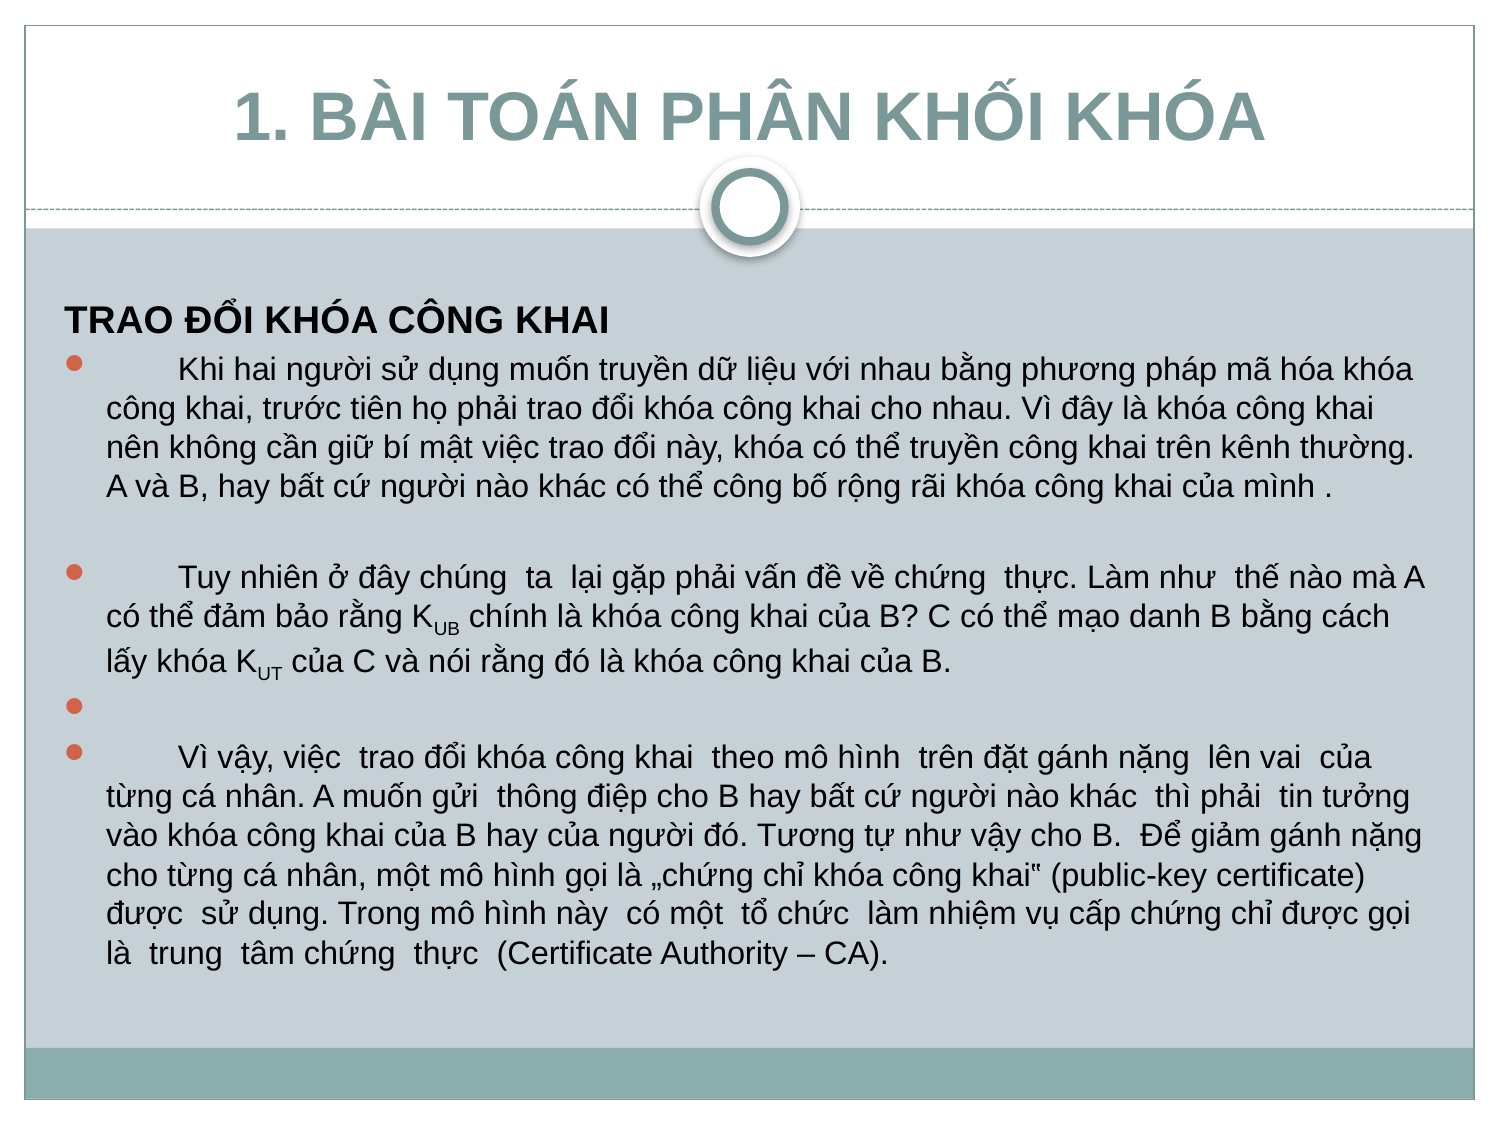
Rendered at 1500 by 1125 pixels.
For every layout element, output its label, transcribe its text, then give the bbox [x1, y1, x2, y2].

title 1. BÀI TOÁN PHÂN KHỐI KHÓA [49, 37, 1450, 162]
list TRAO ĐỔI KHÓA CÔNG KHAI Khi hai người sử dụng muốn truyền dữ liệu với nhau bằng phương pháp mã hóa khóa công khai, trước tiên họ phải trao đổi khóa công khai cho nhau. Vì đây là khóa công khai nên không cần giữ bí mật việc trao đổi này, khóa có thể truyền công khai trên kênh thường. A và B, hay bất cứ người nào khác có thể công bố rộng rãi khóa công khai của mình . Tuy nhiên ở đây chúng ta lại gặp phải vấn đề về chứng thực. Làm như thế nào mà A có thể đảm bảo rằng KUB chính là khóa công khai của B? C có thể mạo danh B bằng cách lấy khóa KUT của C và nói rằng đó là khóa công khai của B. Vì vậy, việc trao đổi khóa công khai theo mô hình trên đặt gánh nặng lên vai của từng cá nhân. A muốn gửi thông điệp cho B hay bất cứ người nào khác thì phải tin tưởng vào khóa công khai của B hay của người đó. Tương tự như vậy cho B. Để giảm gánh nặng cho từng cá nhân, một mô hình gọi là „chứng chỉ khóa công khai‟ (public-key certificate) được sử dụng. Trong mô hình này có một tổ chức làm nhiệm vụ cấp chứng chỉ được gọi là trung tâm chứng thực (Certificate Authority – CA). [49, 250, 1445, 1001]
